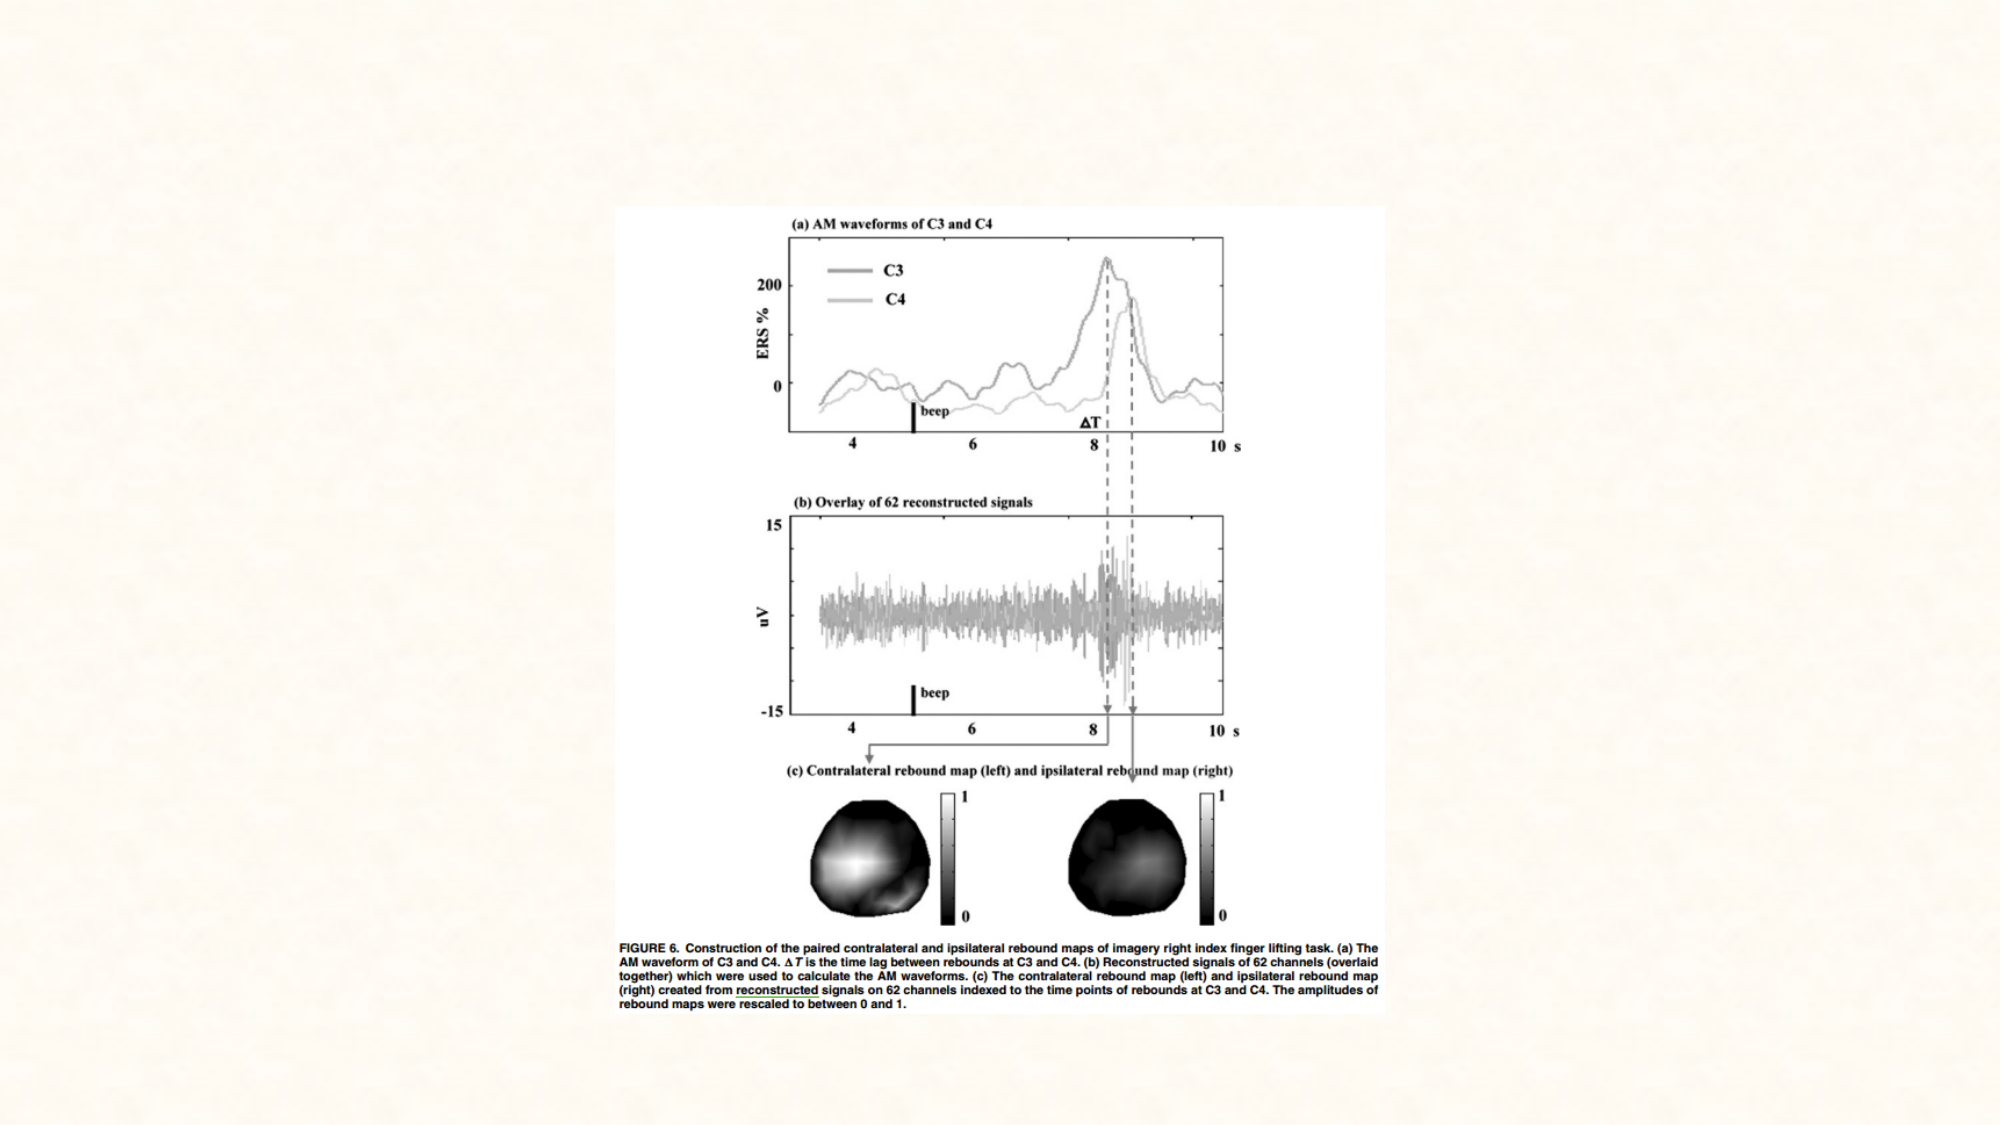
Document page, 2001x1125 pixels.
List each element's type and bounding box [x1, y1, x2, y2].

picture [615, 206, 1385, 1014]
